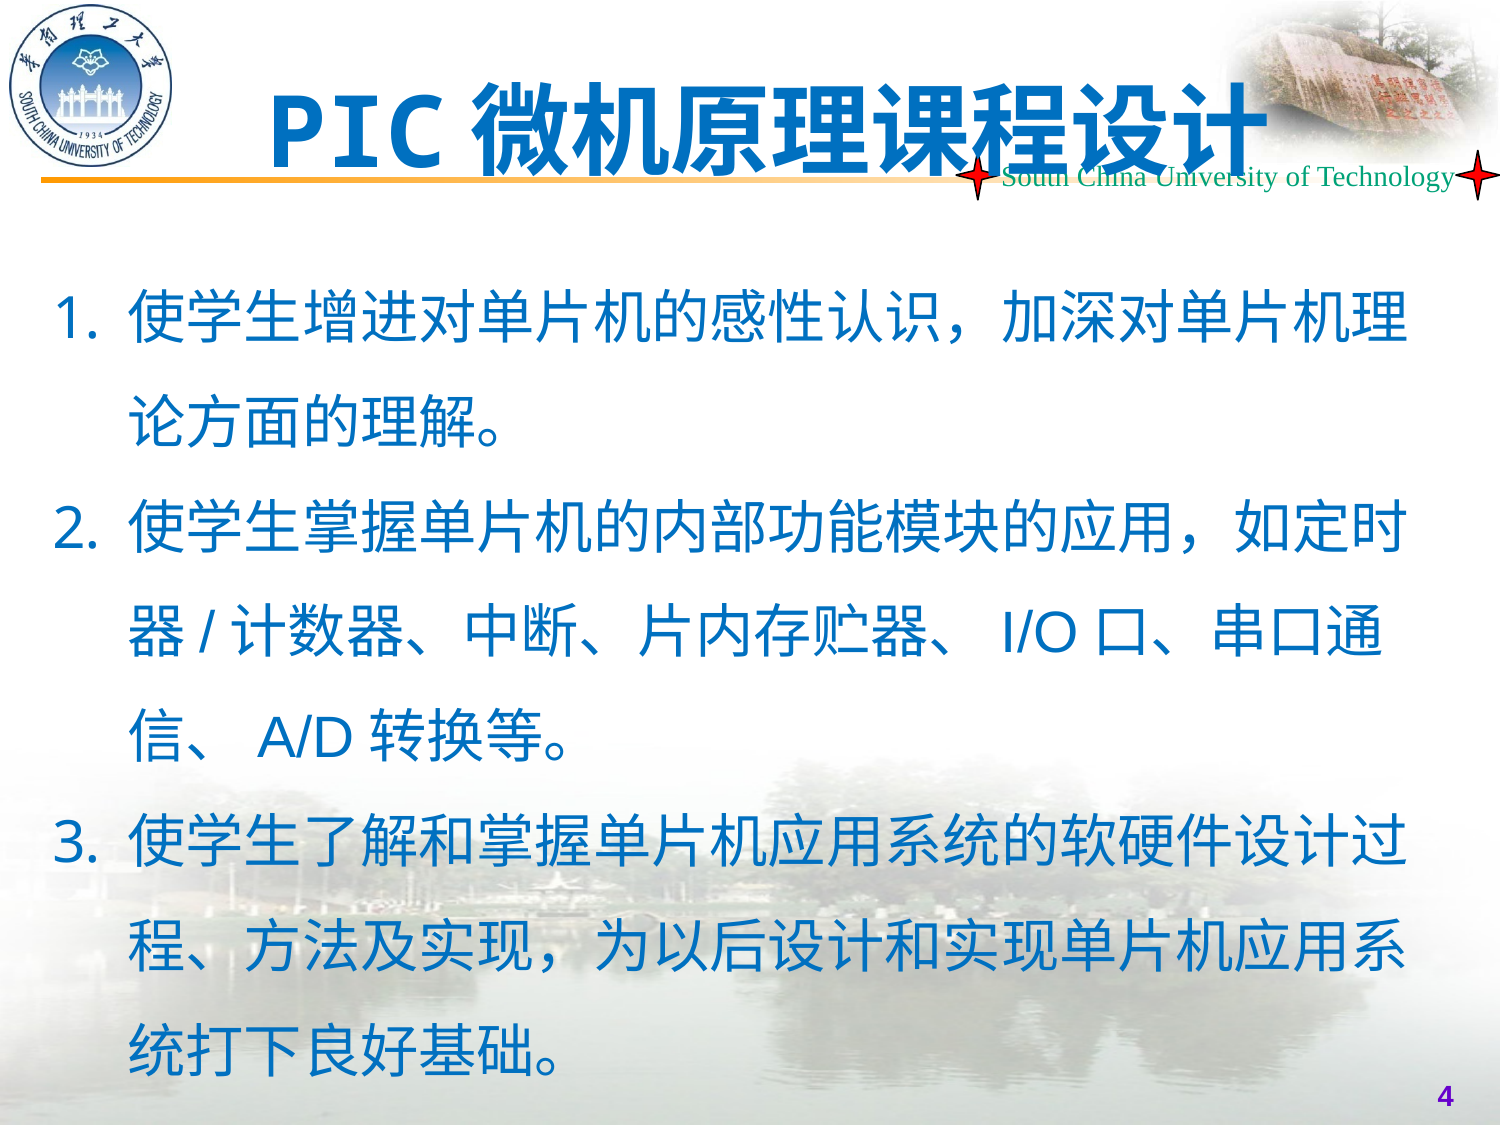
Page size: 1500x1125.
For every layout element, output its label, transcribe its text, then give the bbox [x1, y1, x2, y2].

picture [0, 563, 1500, 1125]
text_box 使学生增进对单片机的感性认识，加深对单片机理论方面的理解。 使学生掌握单片机的内部功能模块的应用，如定时器/计数器、中断、片内存贮器、I/O口、串口通信、A/D转换等。 使学生了解和掌握单片机应用系统的软硬件设计过程、方法及实现，为以后设计和实现单片机应用系统打下良好基础。 [37, 237, 1450, 1092]
picture [1441, 1092, 1447, 1099]
picture [1375, 0, 1500, 165]
text_box PIC微机原理课程设计 [162, 0, 1375, 195]
picture [9, 4, 162, 167]
